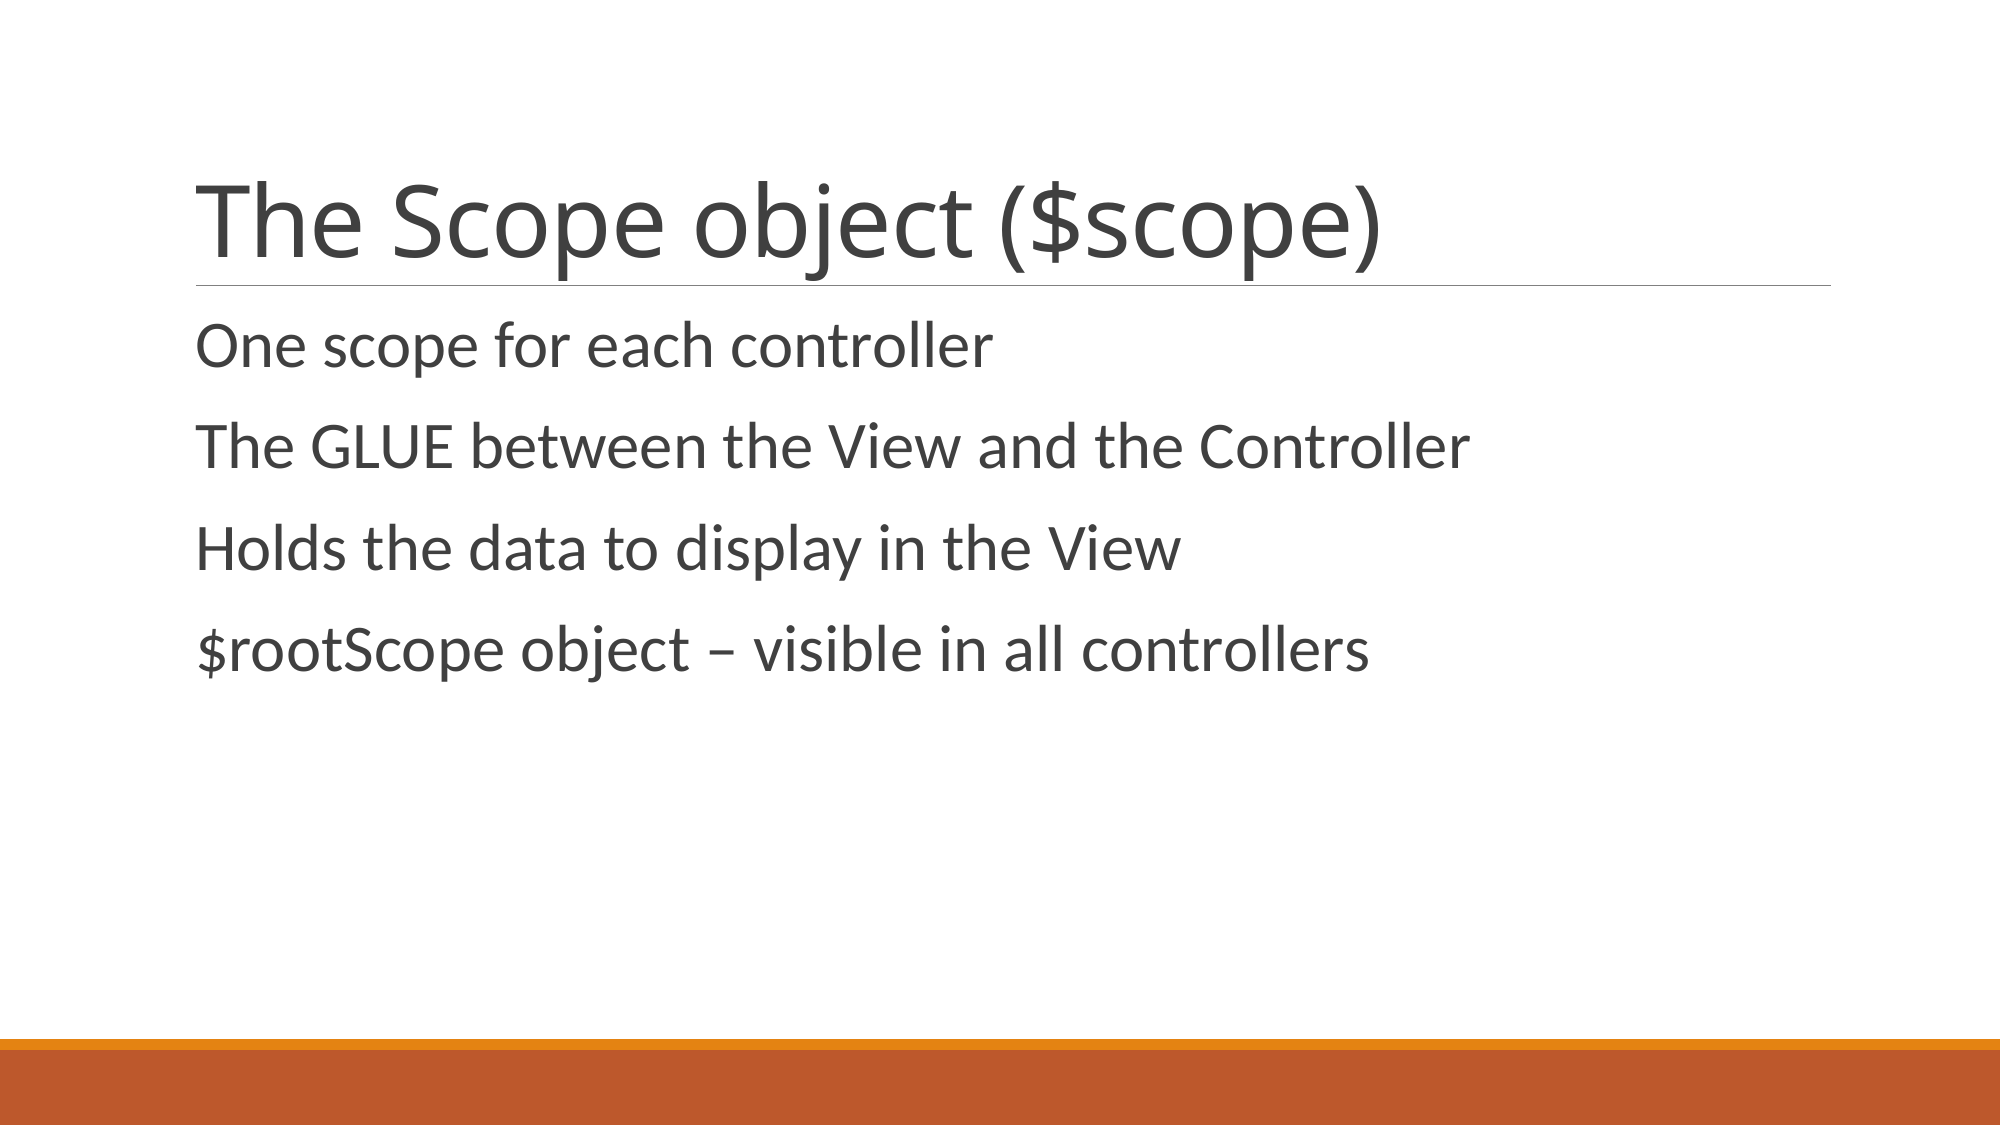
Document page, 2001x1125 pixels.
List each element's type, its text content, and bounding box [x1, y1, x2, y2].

title The Scope object ($scope) [180, 47, 1830, 285]
list One scope for each controller The GLUE between the View and the Controller Holds the data to display in the View $rootScope object – visible in all controllers [180, 302, 1830, 963]
